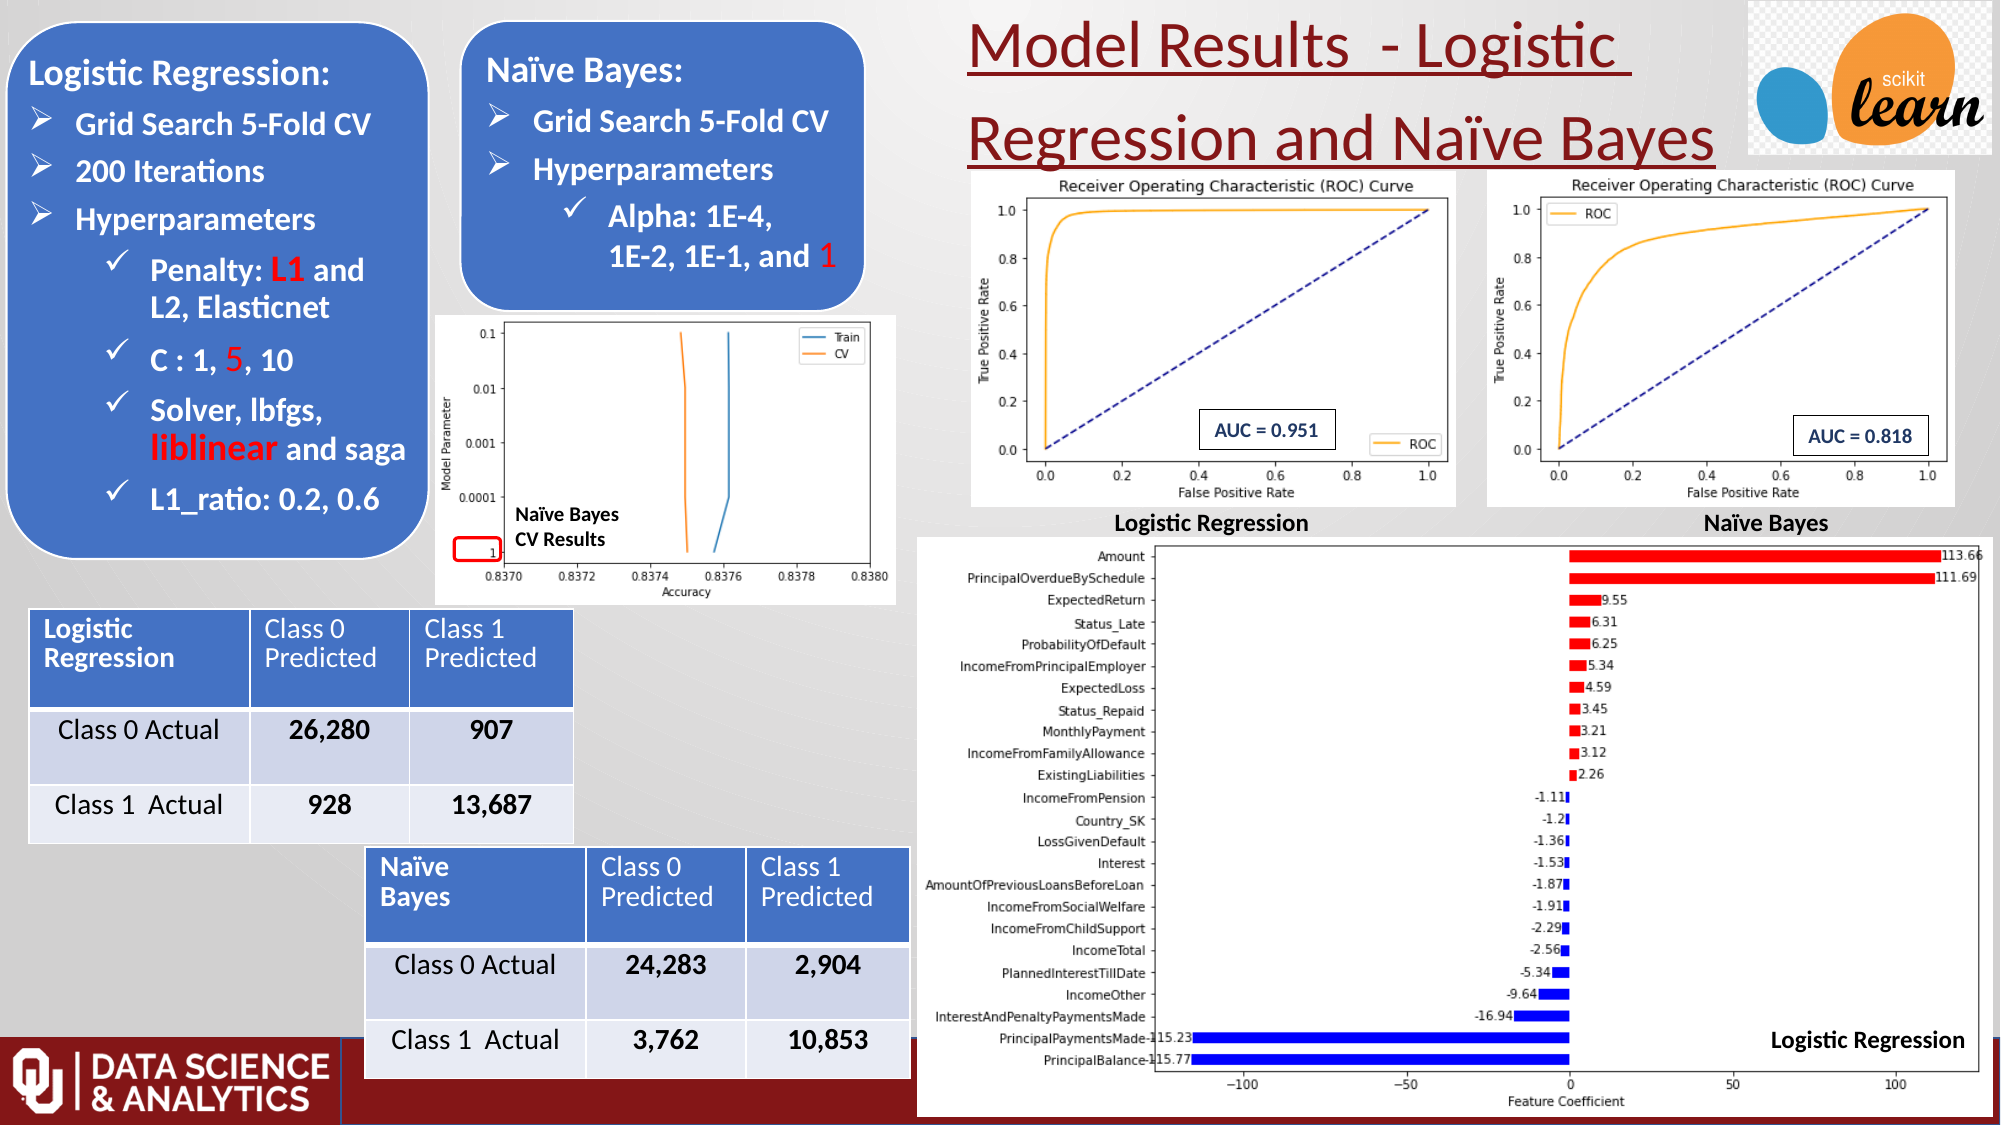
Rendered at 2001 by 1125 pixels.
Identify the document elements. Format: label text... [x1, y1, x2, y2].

picture [1748, 1, 1992, 155]
table_cell Class 0 Actual [30, 712, 249, 784]
table_cell Class 1 Actual [30, 786, 249, 843]
table_header Class 1 Predicted [747, 848, 909, 942]
table_cell Class 0 Actual [366, 948, 585, 1019]
table_cell 10,853 [747, 1021, 909, 1078]
table_header Class 0 Predicted [587, 848, 745, 942]
picture [1487, 170, 1955, 507]
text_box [6, 22, 429, 559]
table_cell 2,904 [747, 948, 909, 1019]
table_cell 24,283 [587, 948, 745, 1019]
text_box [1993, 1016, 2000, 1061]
table_cell 928 [251, 786, 409, 843]
picture [917, 537, 1993, 1117]
table_cell 3,762 [587, 1021, 745, 1078]
text_box Logistic Regression [1099, 507, 1344, 537]
table_cell 13,687 [410, 786, 573, 843]
table_header Naïve Bayes [366, 848, 585, 942]
picture [0, 1037, 340, 1125]
picture [971, 171, 1456, 507]
table_header Class 1 Predicted [410, 610, 573, 707]
text_box Naïve Bayes [1689, 507, 1933, 537]
table_cell 26,280 [251, 712, 409, 784]
picture [435, 315, 896, 605]
table_cell 907 [410, 712, 573, 784]
table_cell Class 1 Actual [366, 1021, 585, 1078]
table_header Class 0 Predicted [251, 610, 409, 707]
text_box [460, 20, 865, 312]
table_header Logistic Regression [30, 610, 249, 707]
text_box Model Results - Logistic Regression and Naïve Bayes [952, 2, 1748, 109]
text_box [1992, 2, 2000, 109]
